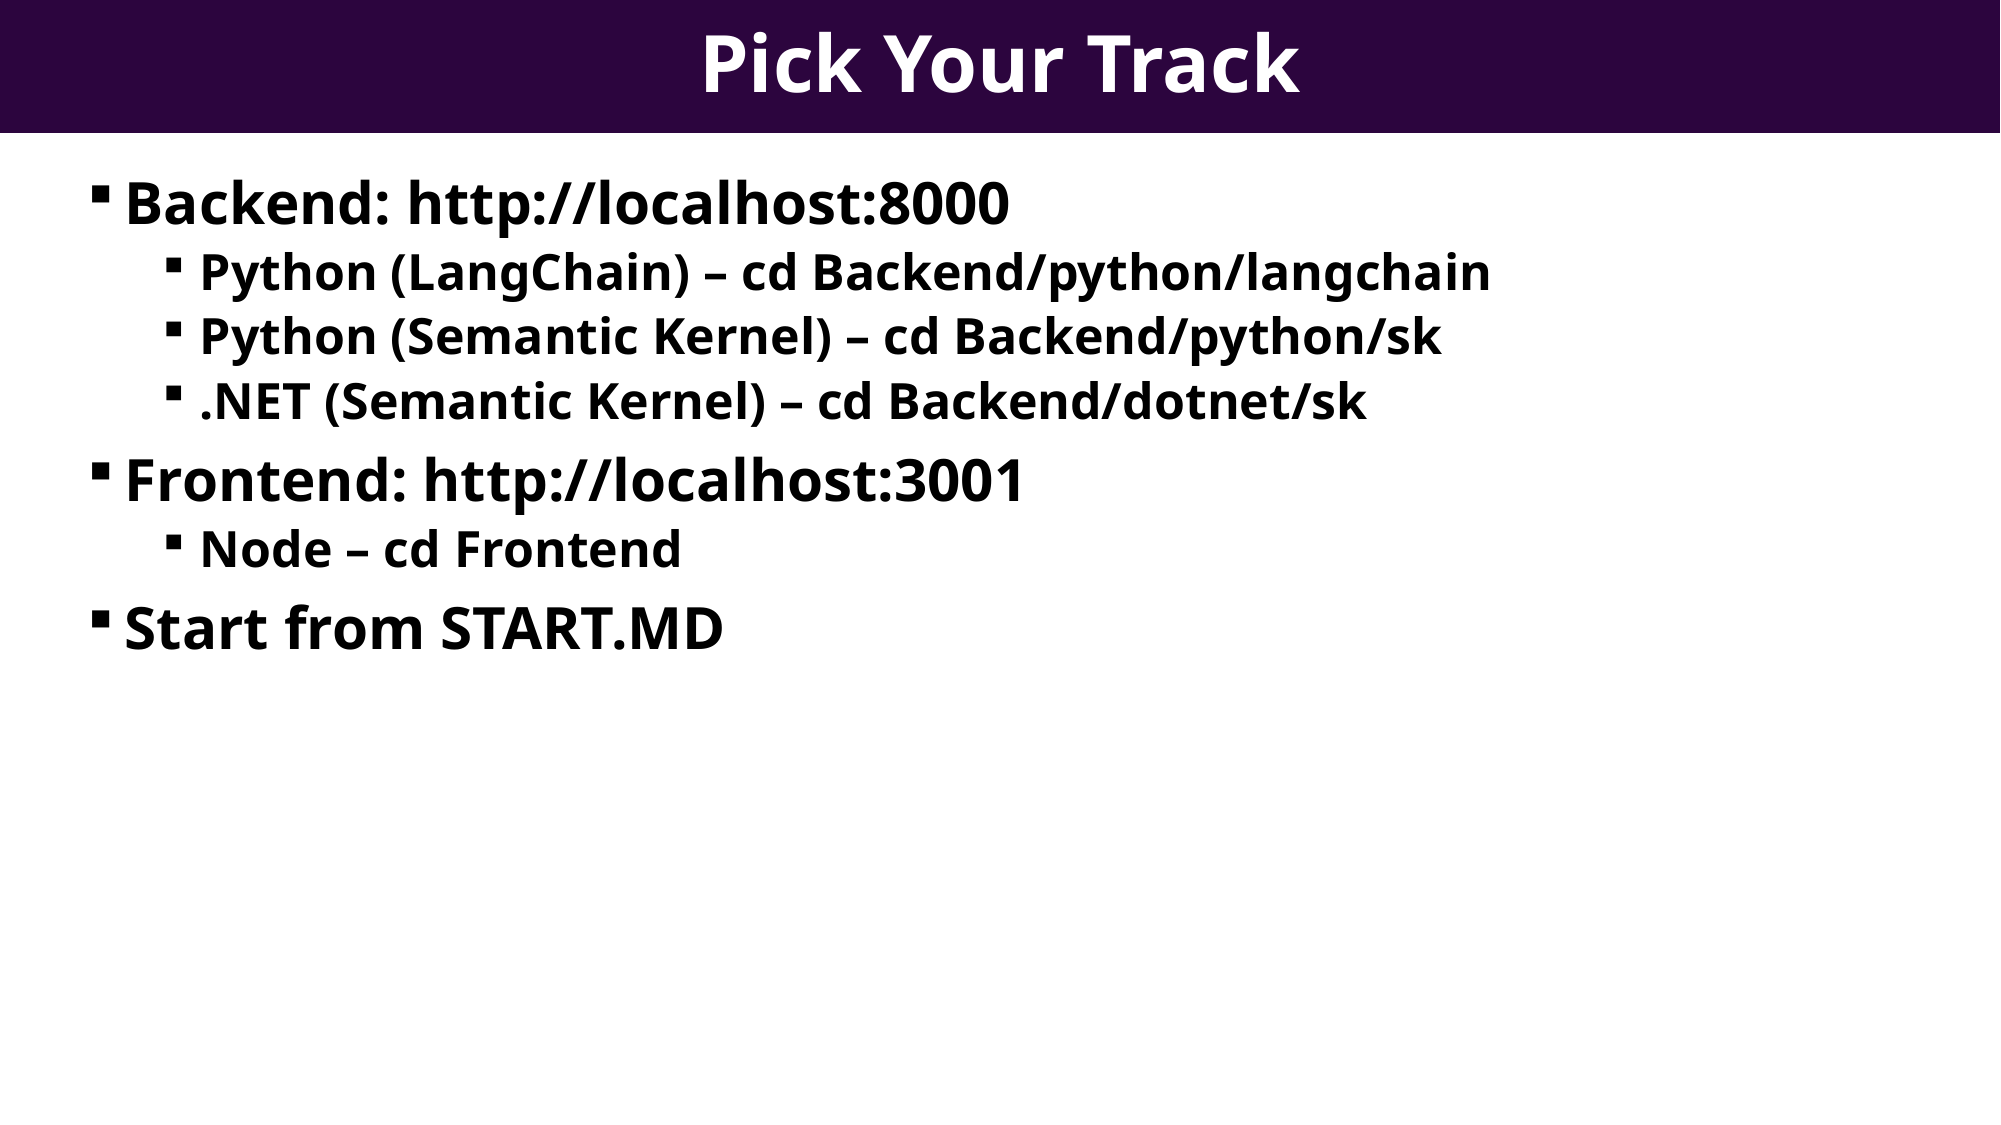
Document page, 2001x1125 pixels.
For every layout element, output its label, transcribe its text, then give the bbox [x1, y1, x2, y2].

title Pick Your Track [0, 0, 2000, 133]
list Backend: http://localhost:8000 Python (LangChain) – cd Backend/python/langchain Python (Semantic Kernel) – cd Backend/python/sk .NET (Semantic Kernel) – cd Backend/dotnet/sk Frontend: http://localhost:3001 Node – cd Frontend Start from START.MD [72, 166, 1724, 1026]
